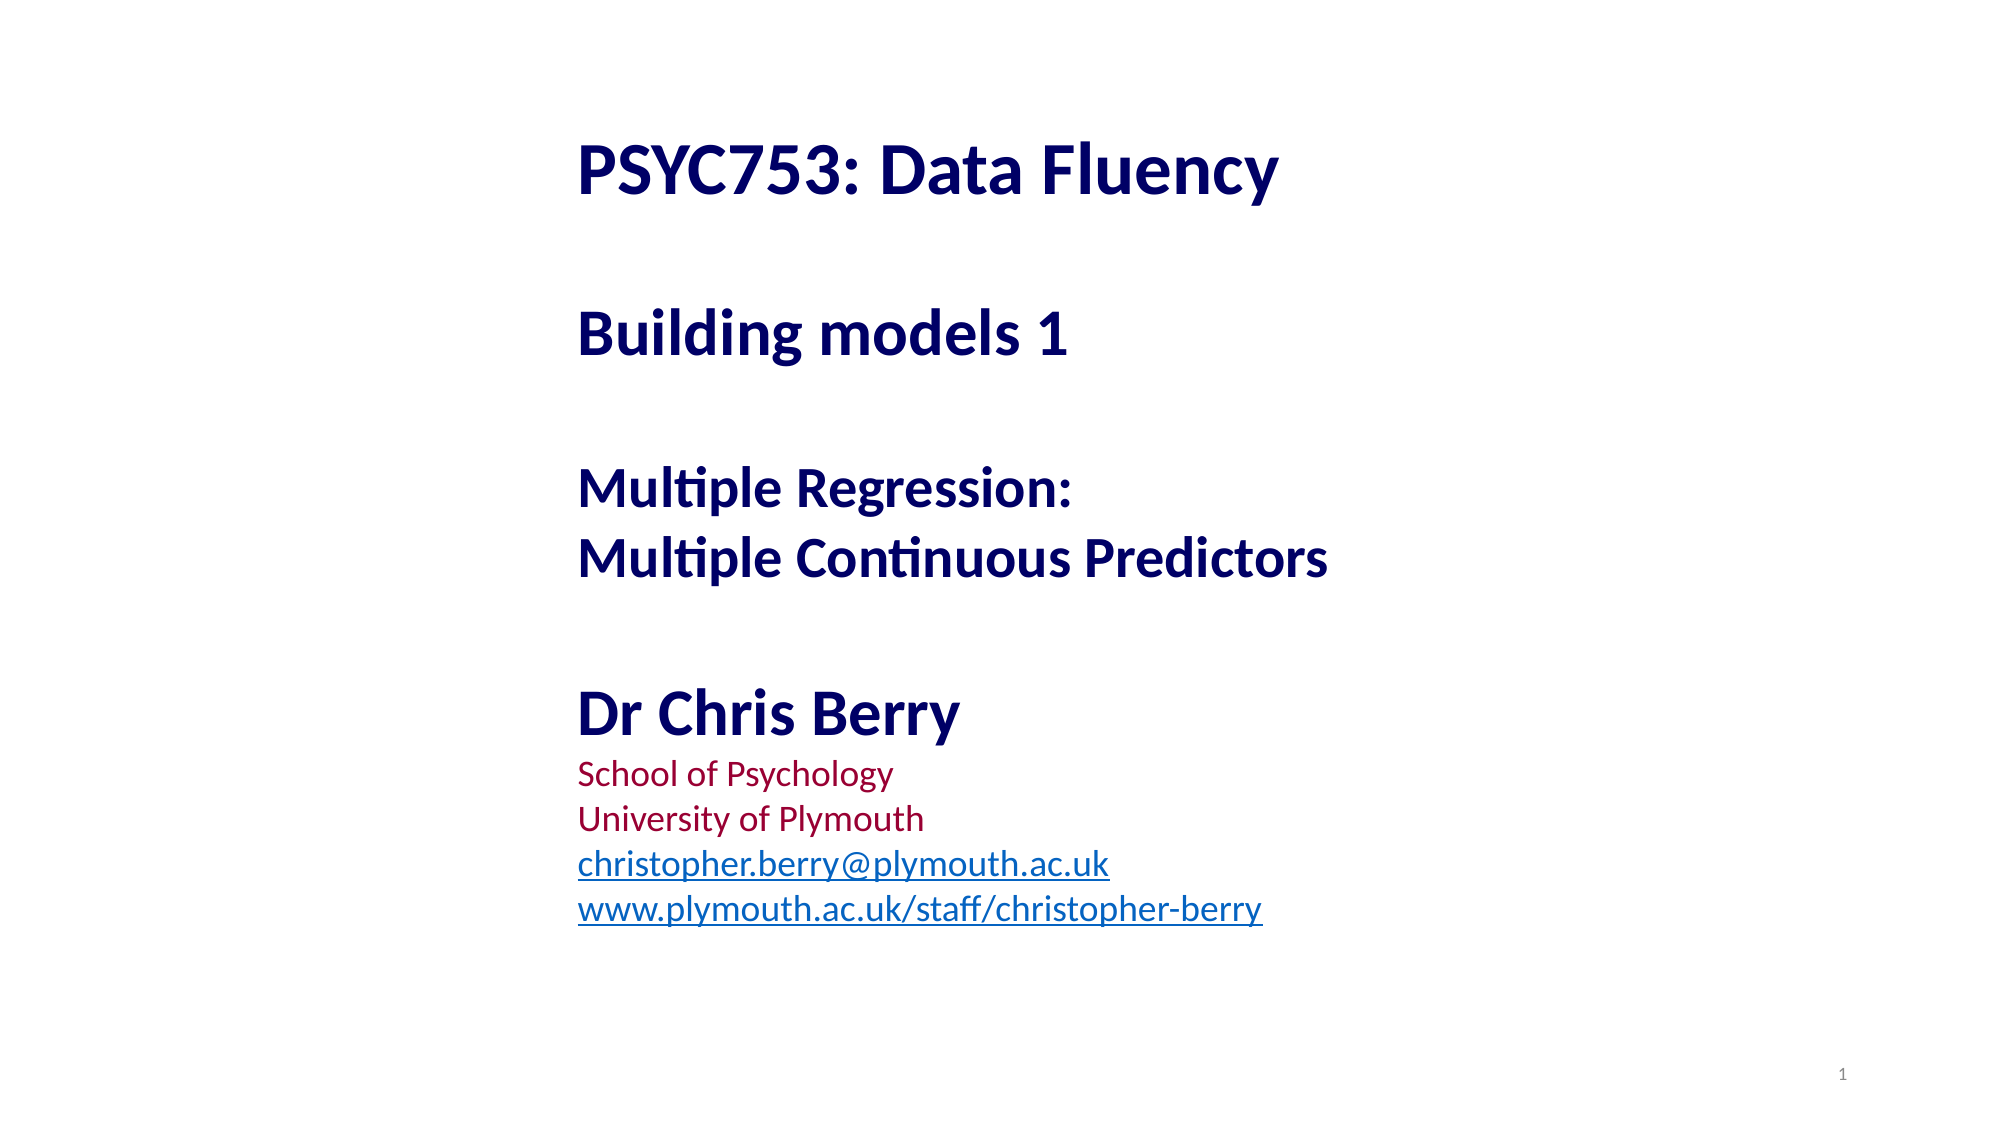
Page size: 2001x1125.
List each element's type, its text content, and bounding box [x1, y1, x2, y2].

text_box PSYC753: Data Fluency Building models 1 Multiple Regression: Multiple Continuous Predictors Dr Chris Berry School of Psychology University of Plymouth christopher.berry@plymouth.ac.uk www.plymouth.ac.uk/staff/christopher-berry [562, 111, 1439, 1073]
slide_number 1 [1412, 1042, 1863, 1103]
